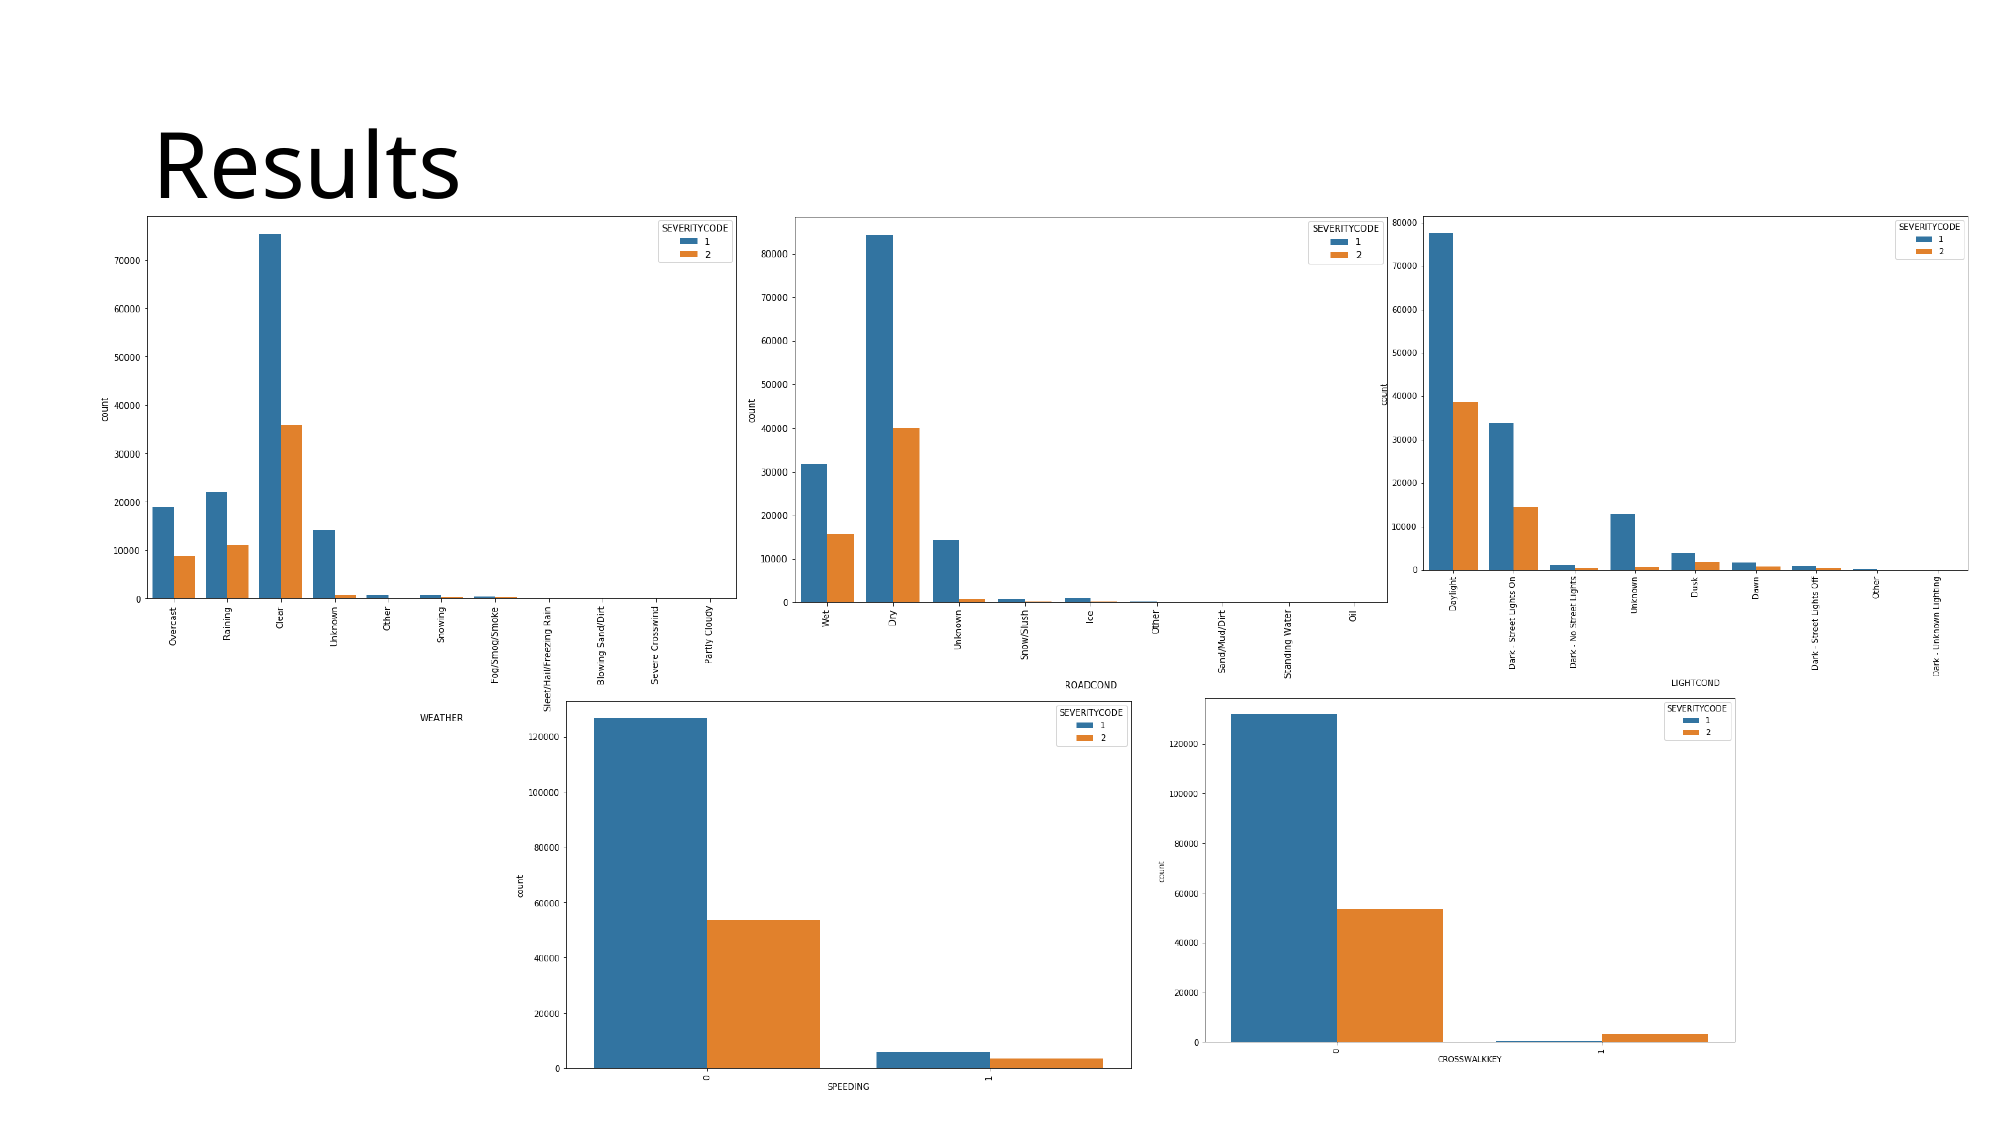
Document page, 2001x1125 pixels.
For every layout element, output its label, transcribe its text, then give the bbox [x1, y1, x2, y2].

title Results [137, 59, 1863, 210]
picture [94, 210, 1973, 1097]
